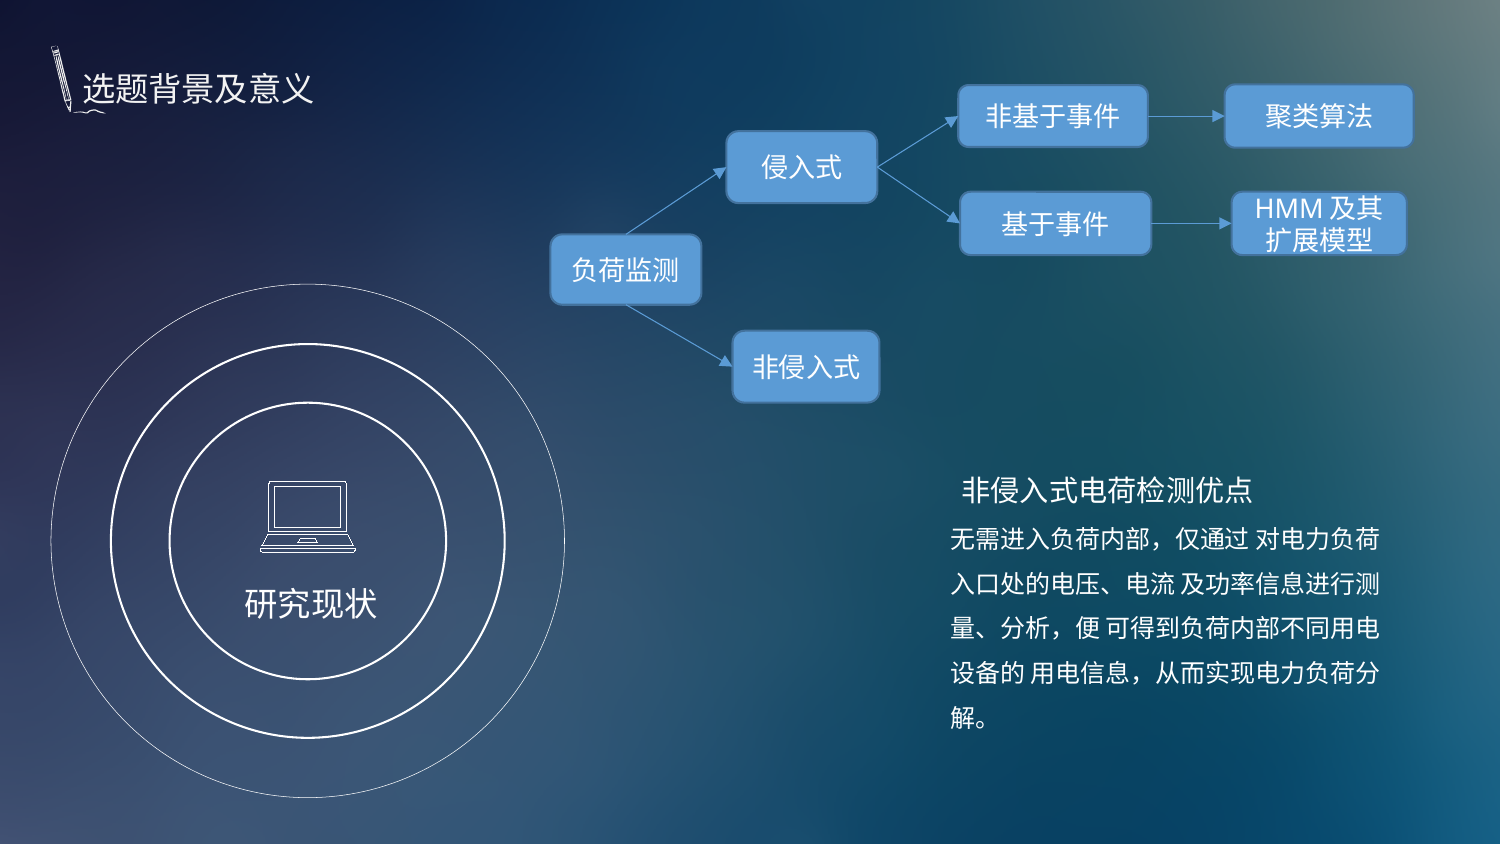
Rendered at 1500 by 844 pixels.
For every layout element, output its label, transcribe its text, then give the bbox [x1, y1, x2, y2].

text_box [625, 167, 727, 235]
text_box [147, 680, 1400, 782]
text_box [877, 167, 961, 224]
text_box 非侵入式 [731, 329, 881, 404]
text_box 基于事件 [958, 190, 1153, 257]
text_box [49, 283, 566, 743]
text_box 非基于事件 [957, 84, 1149, 149]
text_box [169, 402, 447, 680]
text_box 负荷监测 [549, 233, 703, 306]
text_box 非侵入式电荷检测优点 [946, 447, 1291, 515]
text_box 侵入式 [725, 130, 877, 205]
text_box 选题背景及意义 [67, 60, 357, 116]
picture [0, 0, 1500, 844]
text_box 无需进入负荷内部，仅通过 对电力负荷入口处的电压、电流 及功率信息进行测量、分析，便 可得到负荷内部不同用电设备的 用电信息，从而实现电力负荷分 解。 [935, 470, 1406, 741]
text_box HMM及其扩展模型 [1230, 190, 1408, 257]
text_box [625, 304, 733, 367]
text_box [216, 782, 399, 799]
text_box 聚类算法 [1223, 83, 1415, 149]
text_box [877, 116, 959, 167]
